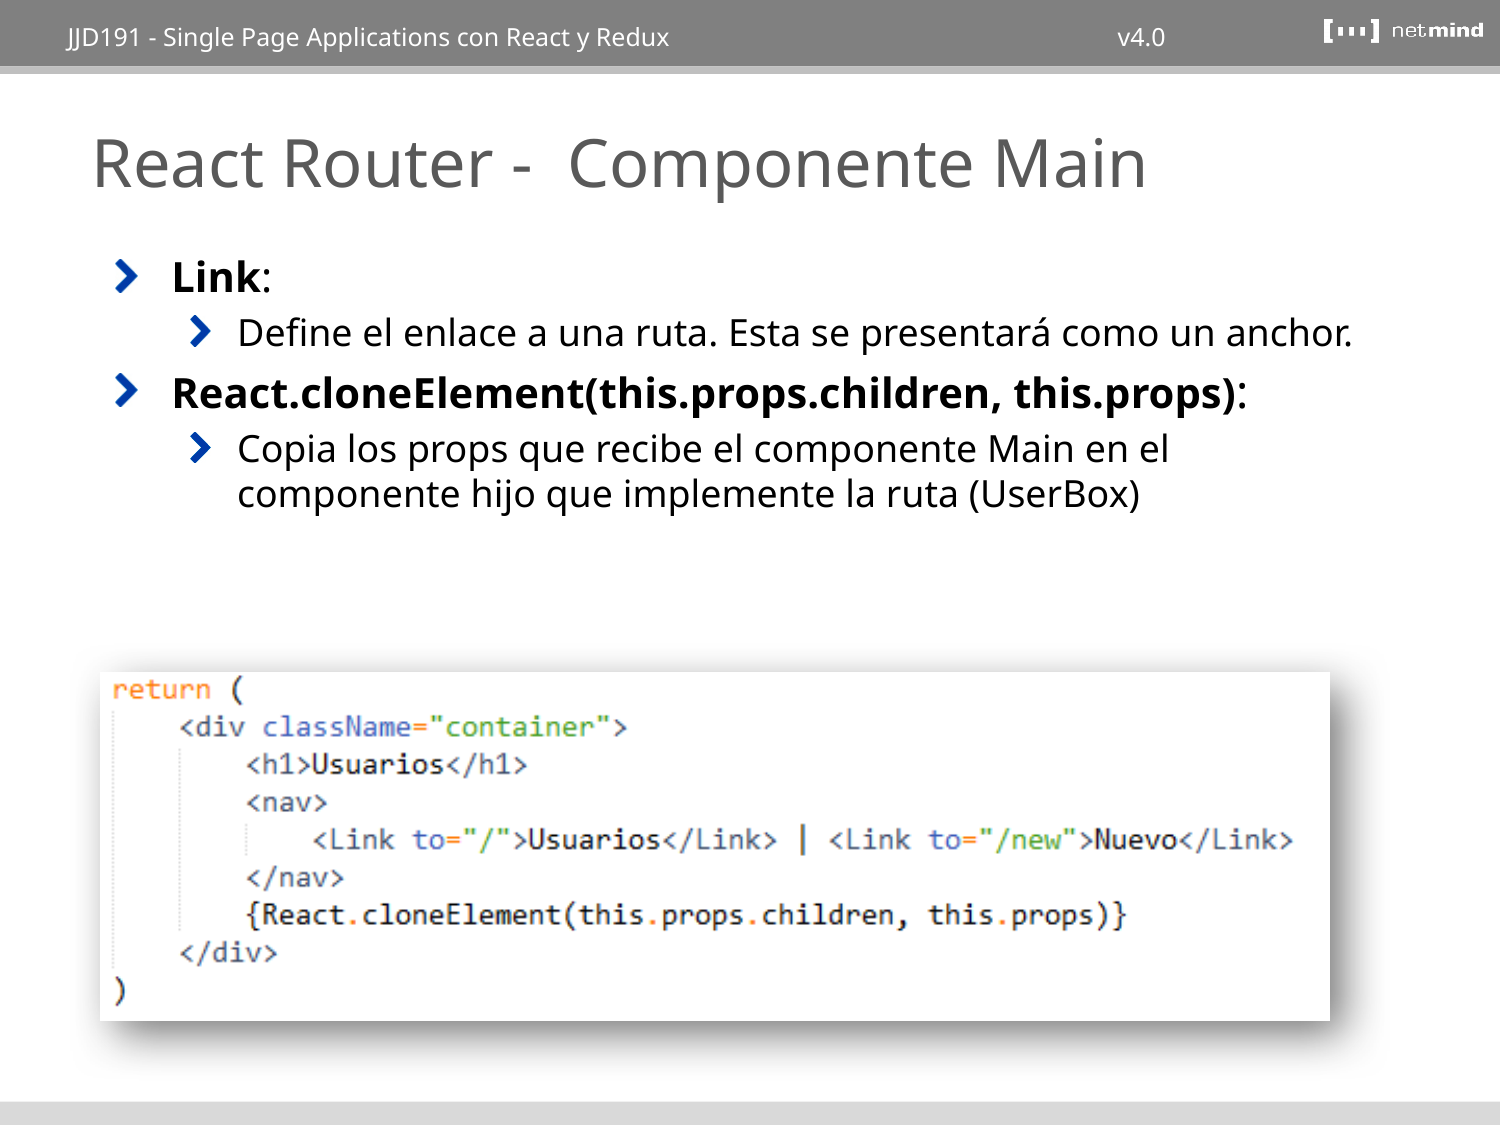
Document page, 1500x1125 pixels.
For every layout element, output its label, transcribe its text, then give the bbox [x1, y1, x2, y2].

picture [115, 259, 138, 293]
title React Router - Componente Main [76, 113, 1459, 216]
picture [1324, 19, 1483, 43]
picture [190, 315, 211, 347]
picture [100, 672, 1330, 1021]
list Link: Define el enlace a una ruta. Esta se presentará como un anchor. React.cloneElement(this.props.children, this.props): Copia los props que recibe el componente Main en el componente hijo que implemente la ruta (UserBox) [100, 243, 1384, 1024]
picture [190, 432, 211, 463]
picture [115, 373, 138, 407]
